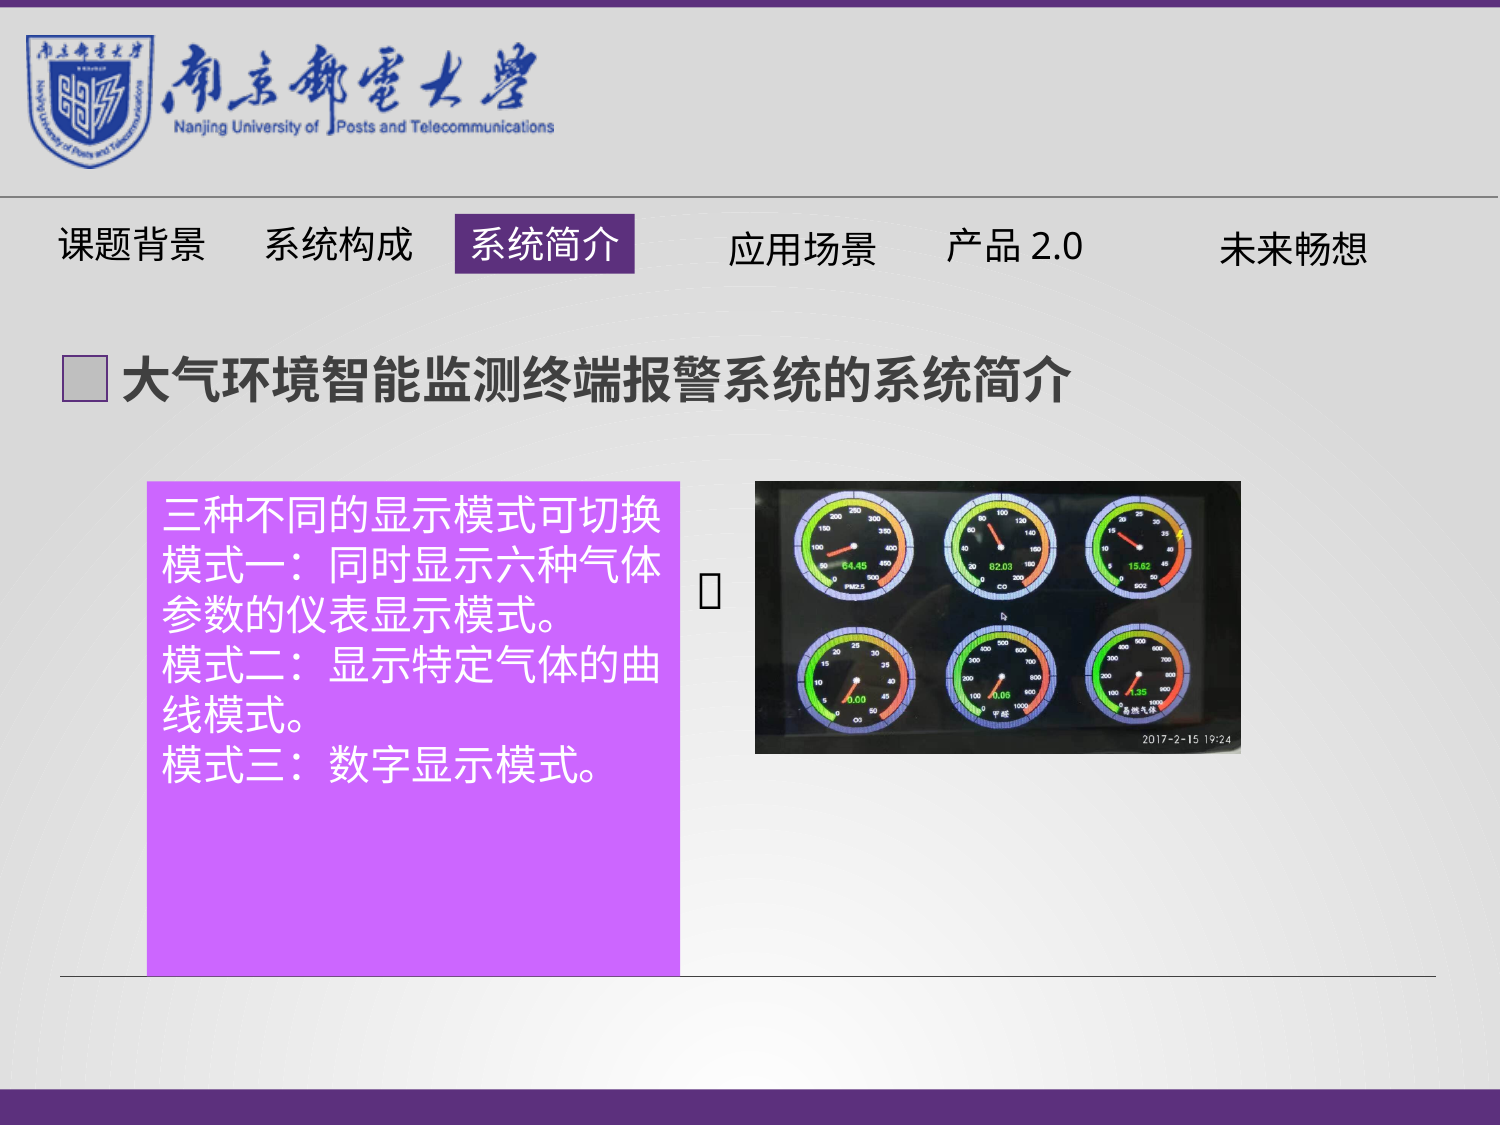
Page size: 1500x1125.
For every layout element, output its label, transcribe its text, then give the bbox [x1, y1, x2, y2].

text_box 大气环境智能监测终端报警系统的系统简介 [107, 340, 1204, 416]
text_box 应用场景 [713, 218, 894, 279]
text_box 产品2.0 [931, 214, 1099, 275]
picture [755, 481, 1241, 754]
picture [26, 35, 554, 169]
text_box 未来畅想 [1204, 218, 1385, 279]
text_box 系统构成 [248, 213, 429, 274]
text_box 三种不同的显示模式可切换 模式一：同时显示六种气体参数的仪表显示模式。 模式二：显示特定气体的曲线模式。 模式三：数字显示模式。 [146, 481, 681, 976]
text_box 系统简介 [454, 213, 635, 274]
text_box  [680, 551, 755, 627]
text_box [62, 355, 107, 402]
text_box [0, 0, 1500, 8]
text_box 课题背景 [42, 213, 223, 274]
text_box [0, 1088, 1500, 1125]
